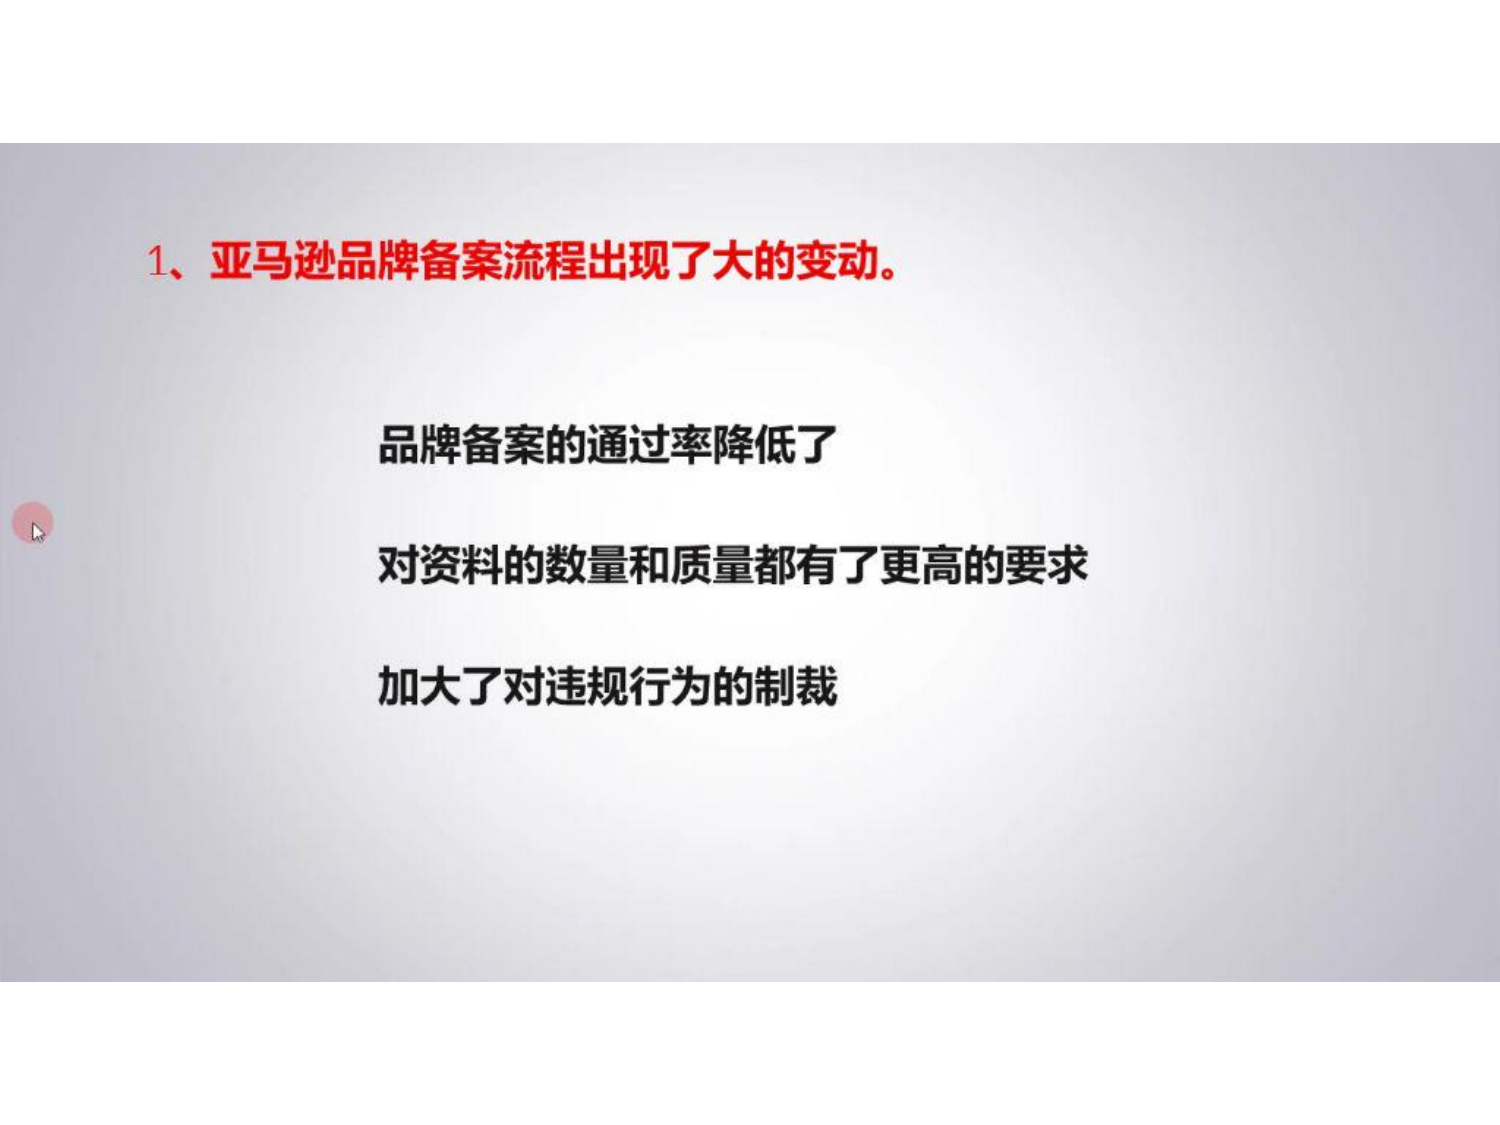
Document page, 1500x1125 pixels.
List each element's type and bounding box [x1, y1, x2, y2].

picture [0, 143, 1500, 982]
